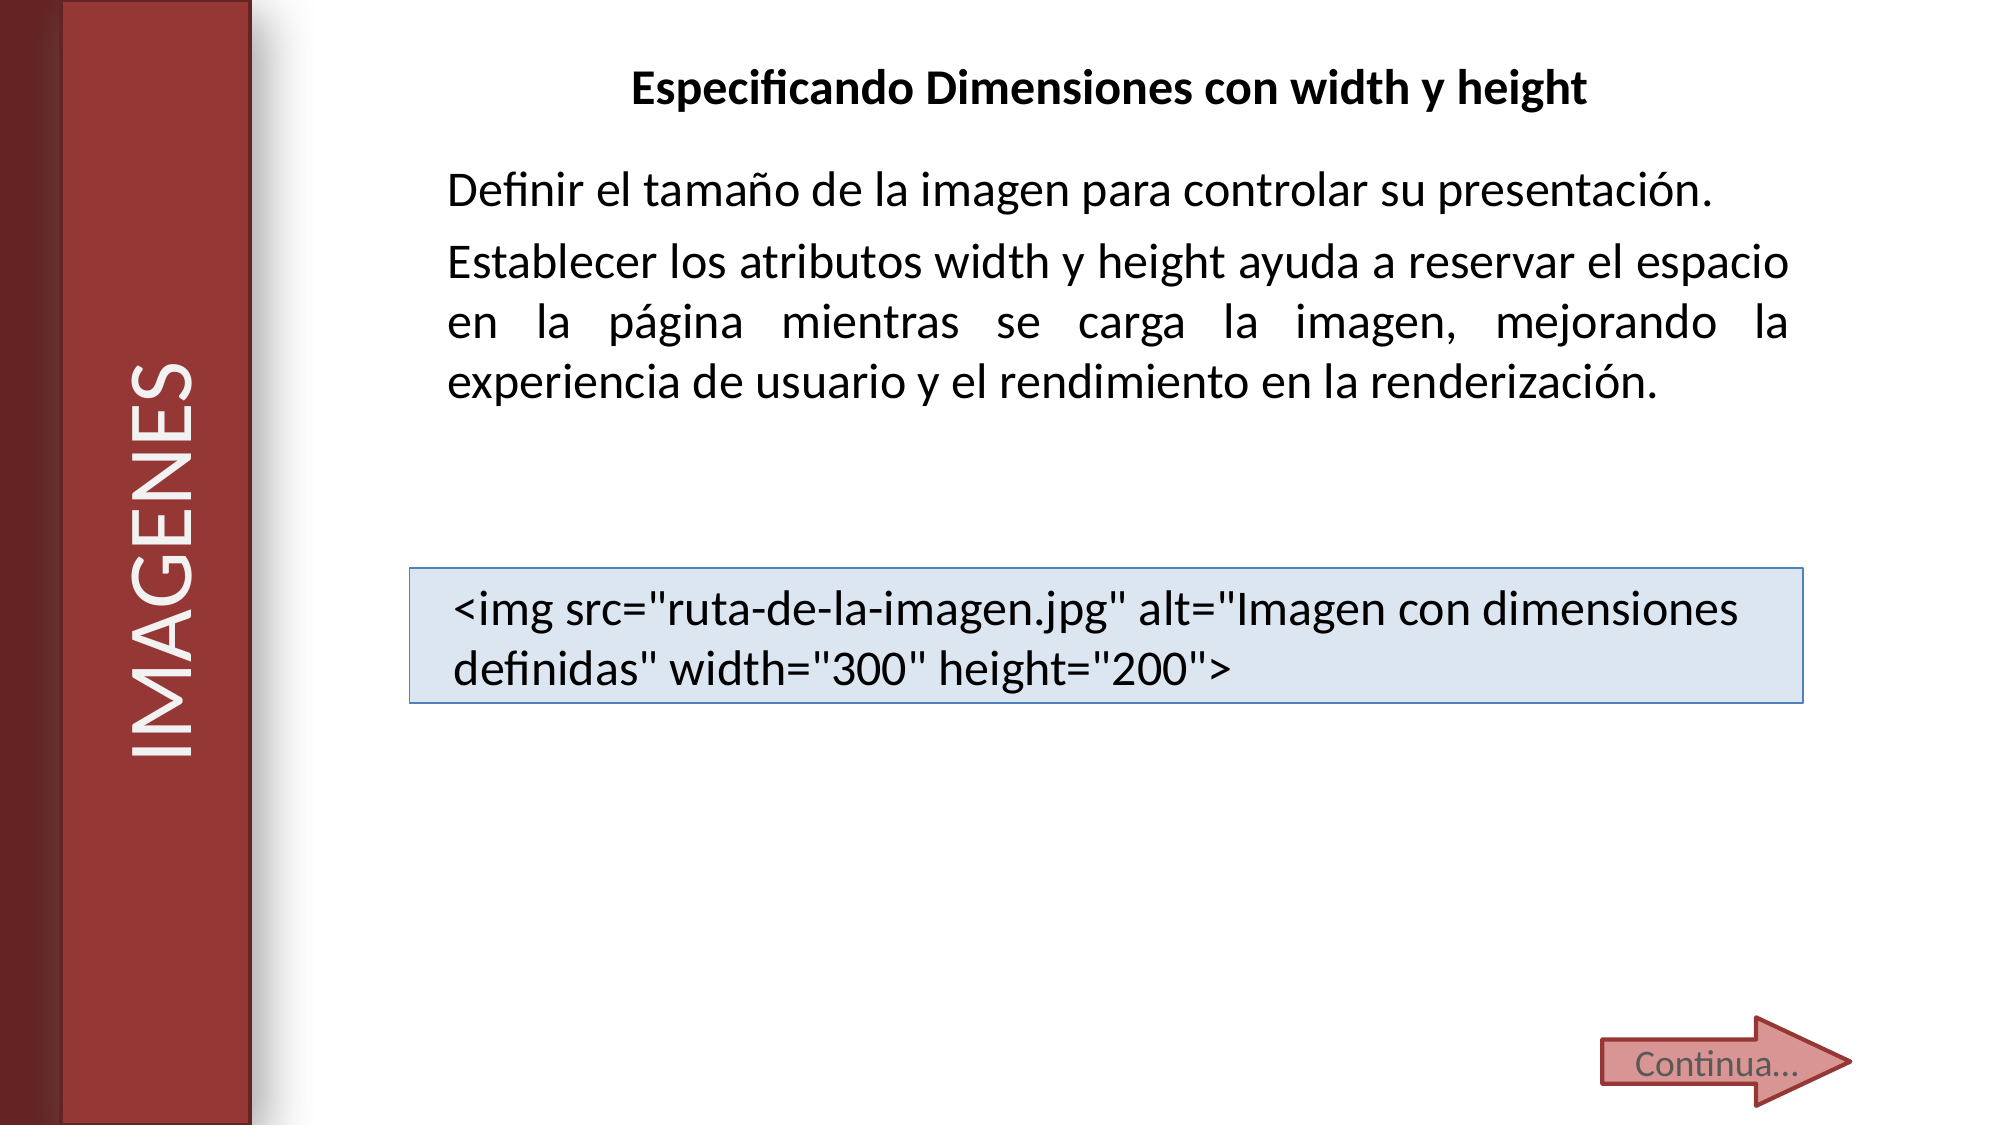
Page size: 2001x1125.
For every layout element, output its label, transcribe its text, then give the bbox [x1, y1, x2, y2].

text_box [1602, 1017, 1851, 1107]
text_box <img src="ruta-de-la-imagen.jpg" alt="Imagen con dimensiones definidas" width="300" height="200"> [409, 567, 1804, 703]
text_box Definir el tamaño de la imagen para controlar su presentación. Establecer los atributos width y height ayuda a reservar el espacio en la página mientras se carga la imagen, mejorando la experiencia de usuario y el rendimiento en la renderización. [432, 148, 1806, 417]
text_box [0, 0, 251, 1125]
text_box Especificando Dimensiones con width y height [389, 46, 1831, 122]
